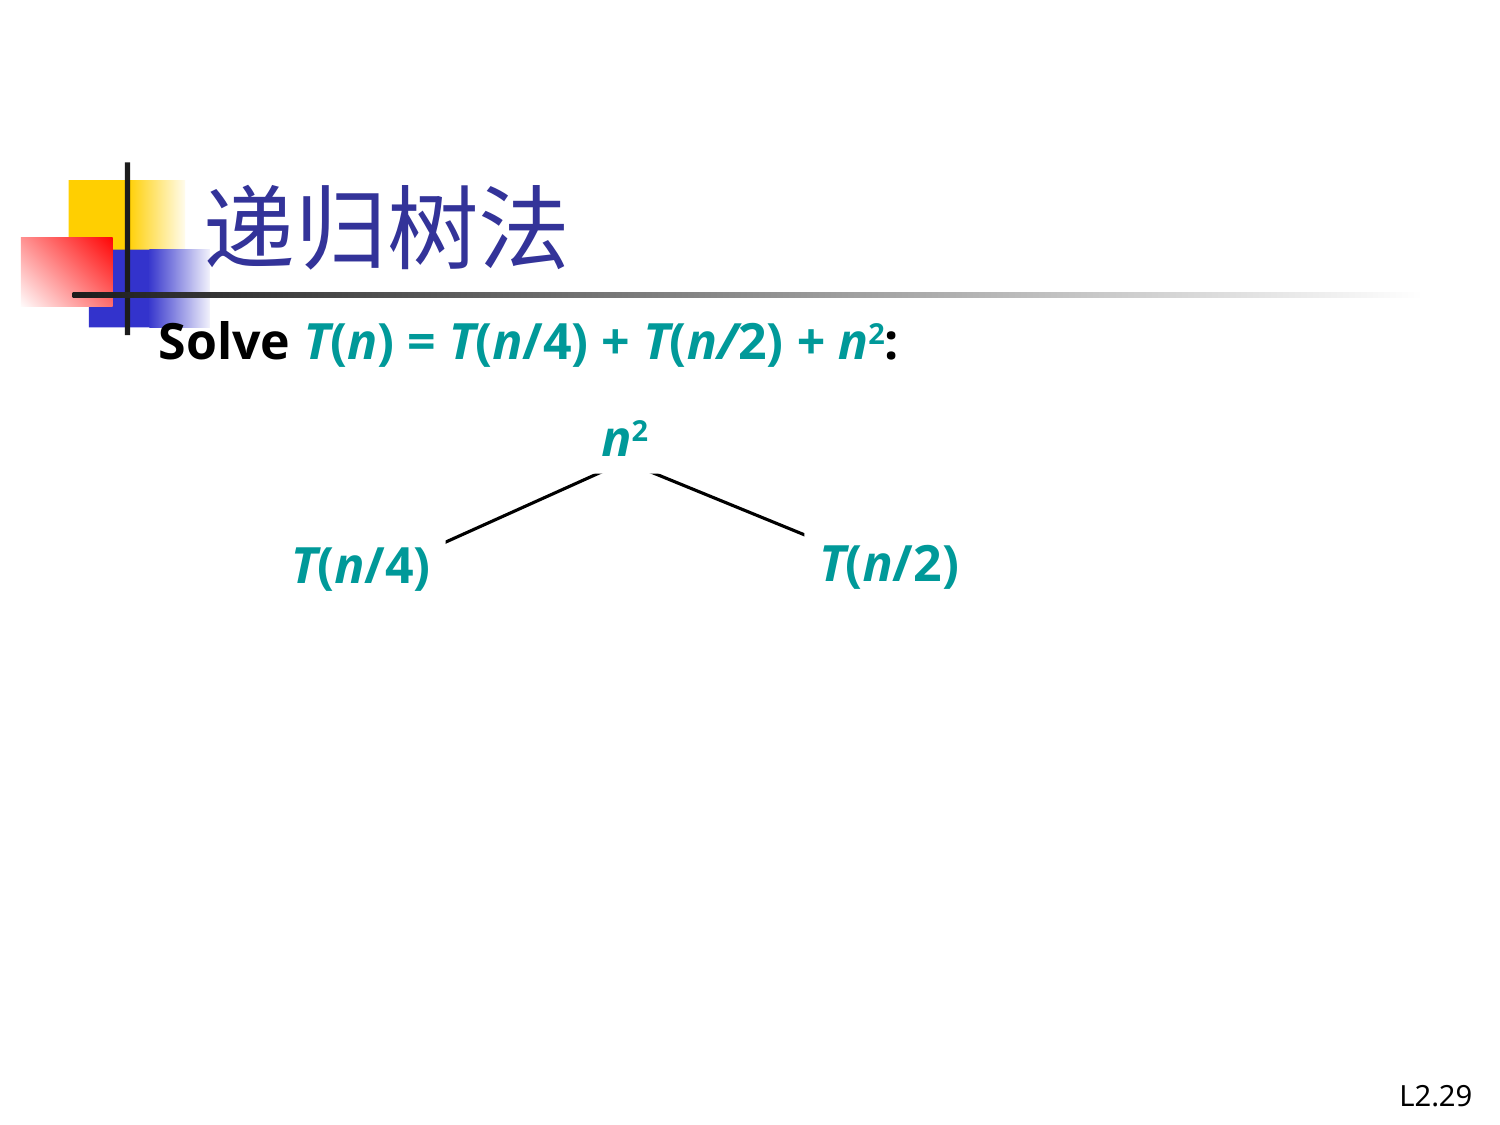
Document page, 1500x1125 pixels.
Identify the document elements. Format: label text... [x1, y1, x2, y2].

text_box Solve T(n) = T(n/4) + T(n/2) + n2: [144, 301, 914, 377]
slide_number L2.29 [1174, 1049, 1488, 1125]
text_box n2 [586, 398, 663, 474]
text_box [262, 523, 988, 622]
title 递归树法 [188, 101, 1468, 289]
